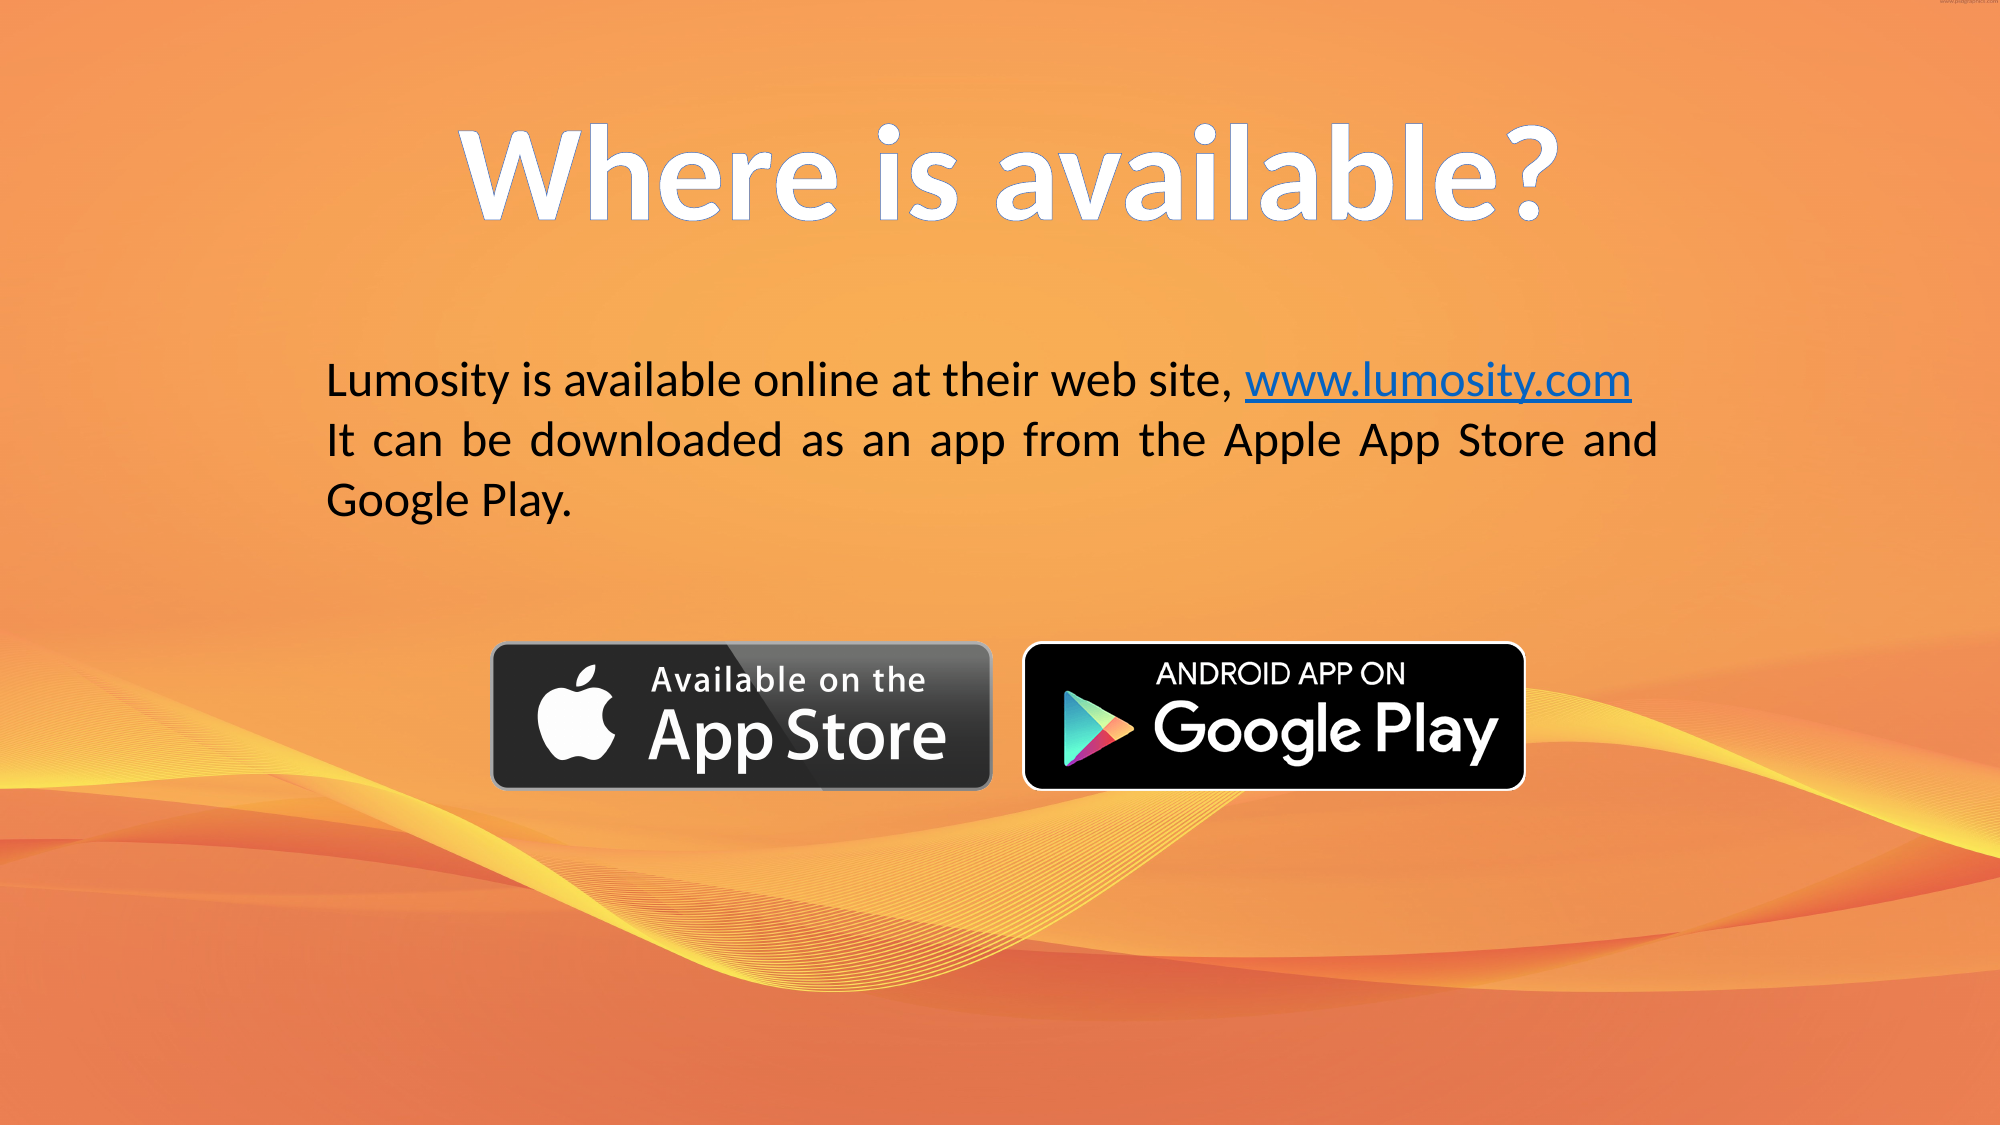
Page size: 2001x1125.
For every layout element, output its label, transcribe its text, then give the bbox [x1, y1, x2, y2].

picture [490, 641, 993, 791]
text_box Where is available? [442, 75, 1581, 255]
picture [1022, 641, 1526, 791]
text_box Lumosity is available online at their web site, www.lumosity.com It can be downloaded as an app from the Apple App Store and Google Play. [311, 338, 1675, 534]
